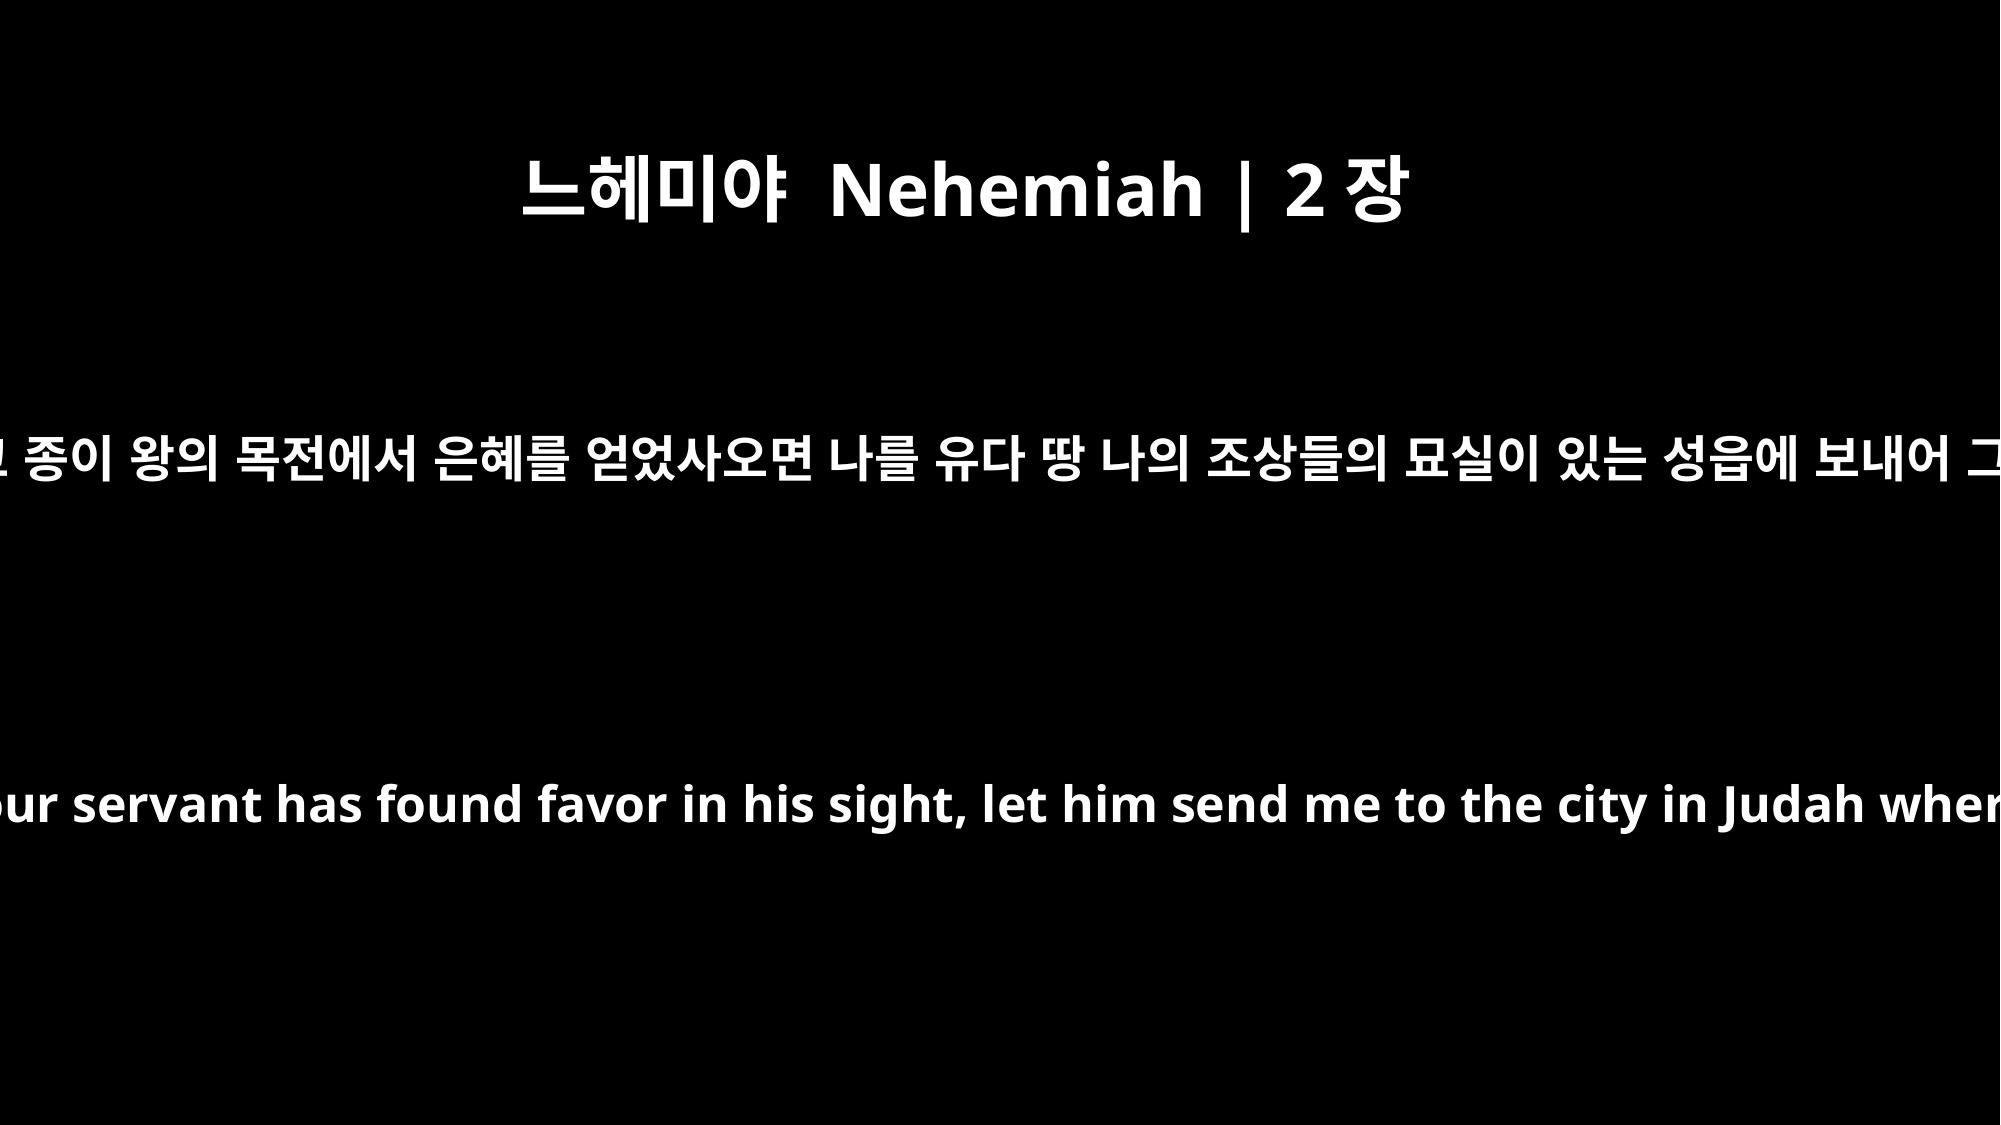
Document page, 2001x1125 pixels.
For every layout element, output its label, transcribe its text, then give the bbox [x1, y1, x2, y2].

text_box 느헤미야 Nehemiah | 2장 [505, 136, 1427, 239]
text_box 5 왕에게 아뢰되 왕이 만일 좋게 여기시고 종이 왕의 목전에서 은혜를 얻었사오면 나를 유다 땅 나의 조상들의 묘실이 있는 성읍에 보내어 그 성을 건축하게 하옵소서 하였는데 [0, 359, 2000, 495]
text_box and I answered the king, "If it pleases the king and if your servant has found favor in his sight, let him send me to the city in Judah where my fathers are buried so that I can rebuild it." [0, 764, 2000, 840]
